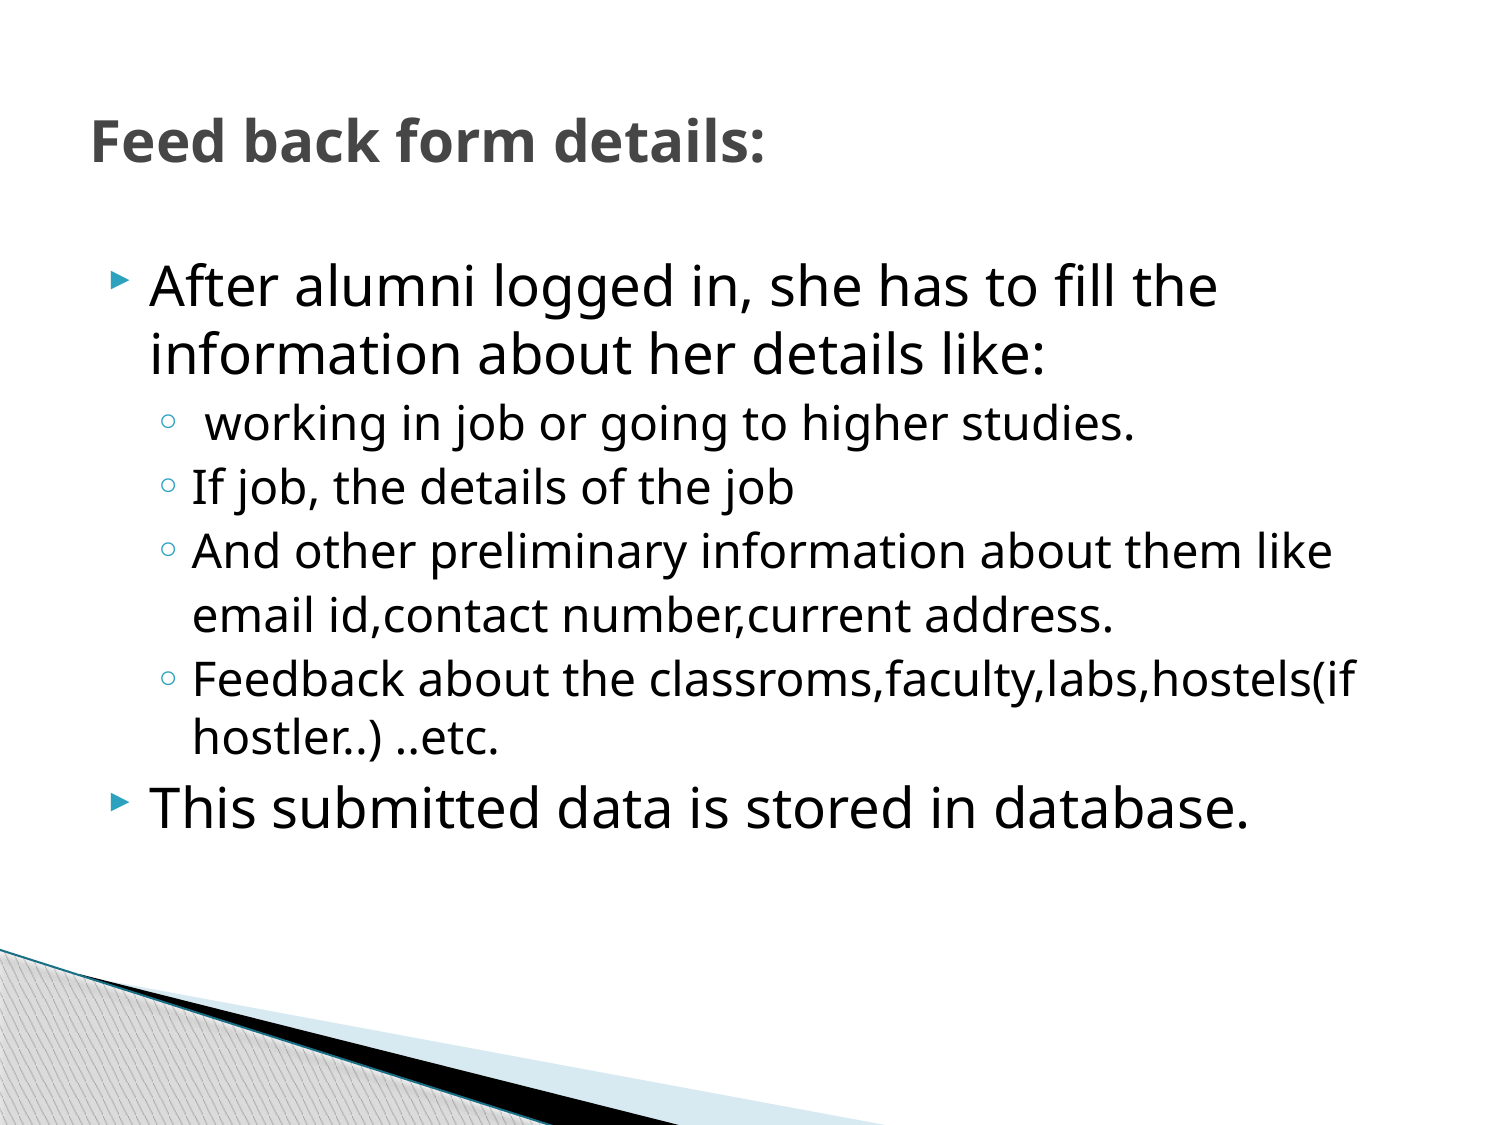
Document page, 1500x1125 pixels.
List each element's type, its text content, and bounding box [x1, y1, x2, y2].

list After alumni logged in, she has to fill the information about her details like: working in job or going to higher studies. If job, the details of the job And other preliminary information about them like email id,contact number,current address. Feedback about the classroms,faculty,labs,hostels(if hostler..) ..etc. This submitted data is stored in database. [75, 243, 1425, 986]
title Feed back form details: [75, 45, 1425, 233]
